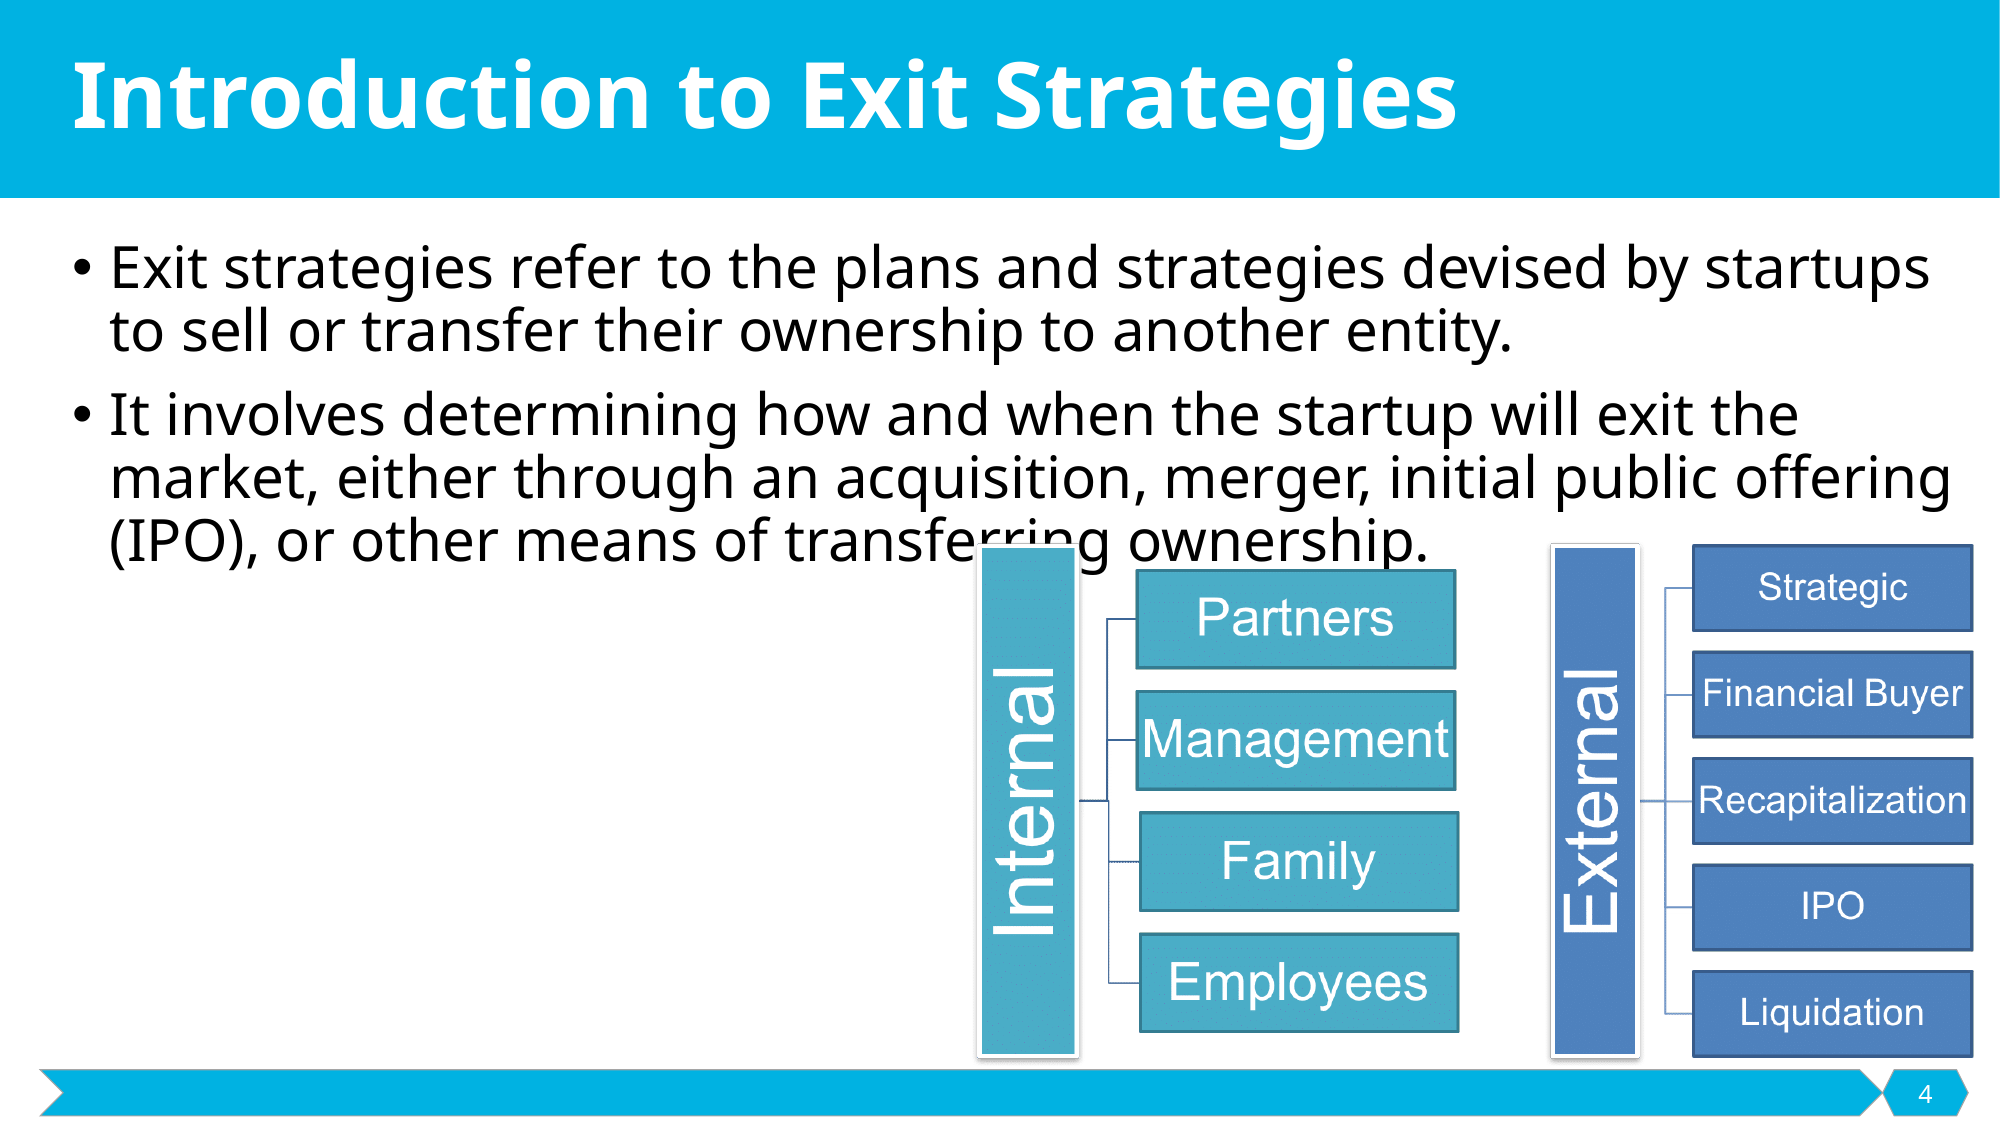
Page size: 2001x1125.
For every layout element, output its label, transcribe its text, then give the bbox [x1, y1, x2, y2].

picture [939, 540, 2000, 1066]
title Introduction to Exit Strategies [56, 0, 1969, 199]
slide_number 4 [1882, 1066, 1969, 1125]
list Exit strategies refer to the plans and strategies devised by startups to sell or transfer their ownership to another entity. It involves determining how and when the startup will exit the market, either through an acquisition, merger, initial public offering (IPO), or other means of transferring ownership. [56, 230, 1969, 1010]
